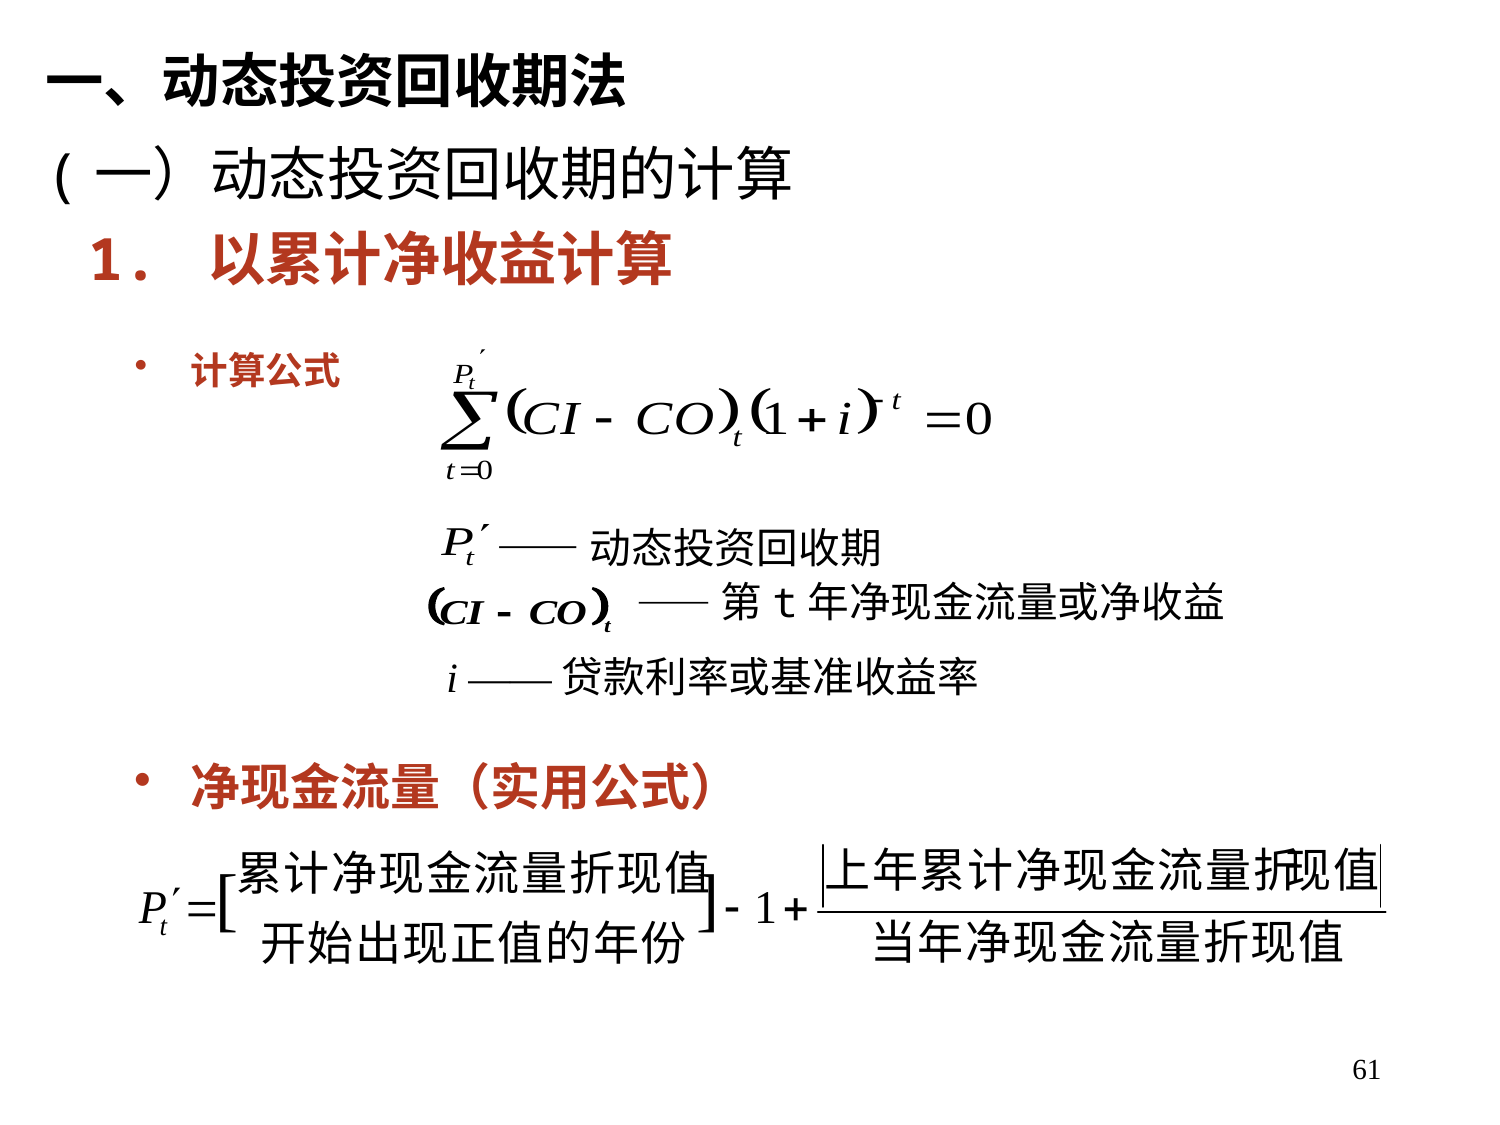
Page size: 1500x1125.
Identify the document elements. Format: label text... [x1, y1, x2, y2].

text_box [119, 748, 1394, 983]
text_box [106, 121, 1394, 196]
text_box (一）动态投资回收期的计算 [30, 129, 1057, 215]
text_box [119, 339, 1260, 709]
slide_number 61 [1059, 1042, 1397, 1103]
text_box 1. 以累计净收益计算 [73, 215, 762, 300]
text_box 一、动态投资回收期法 [30, 21, 860, 122]
